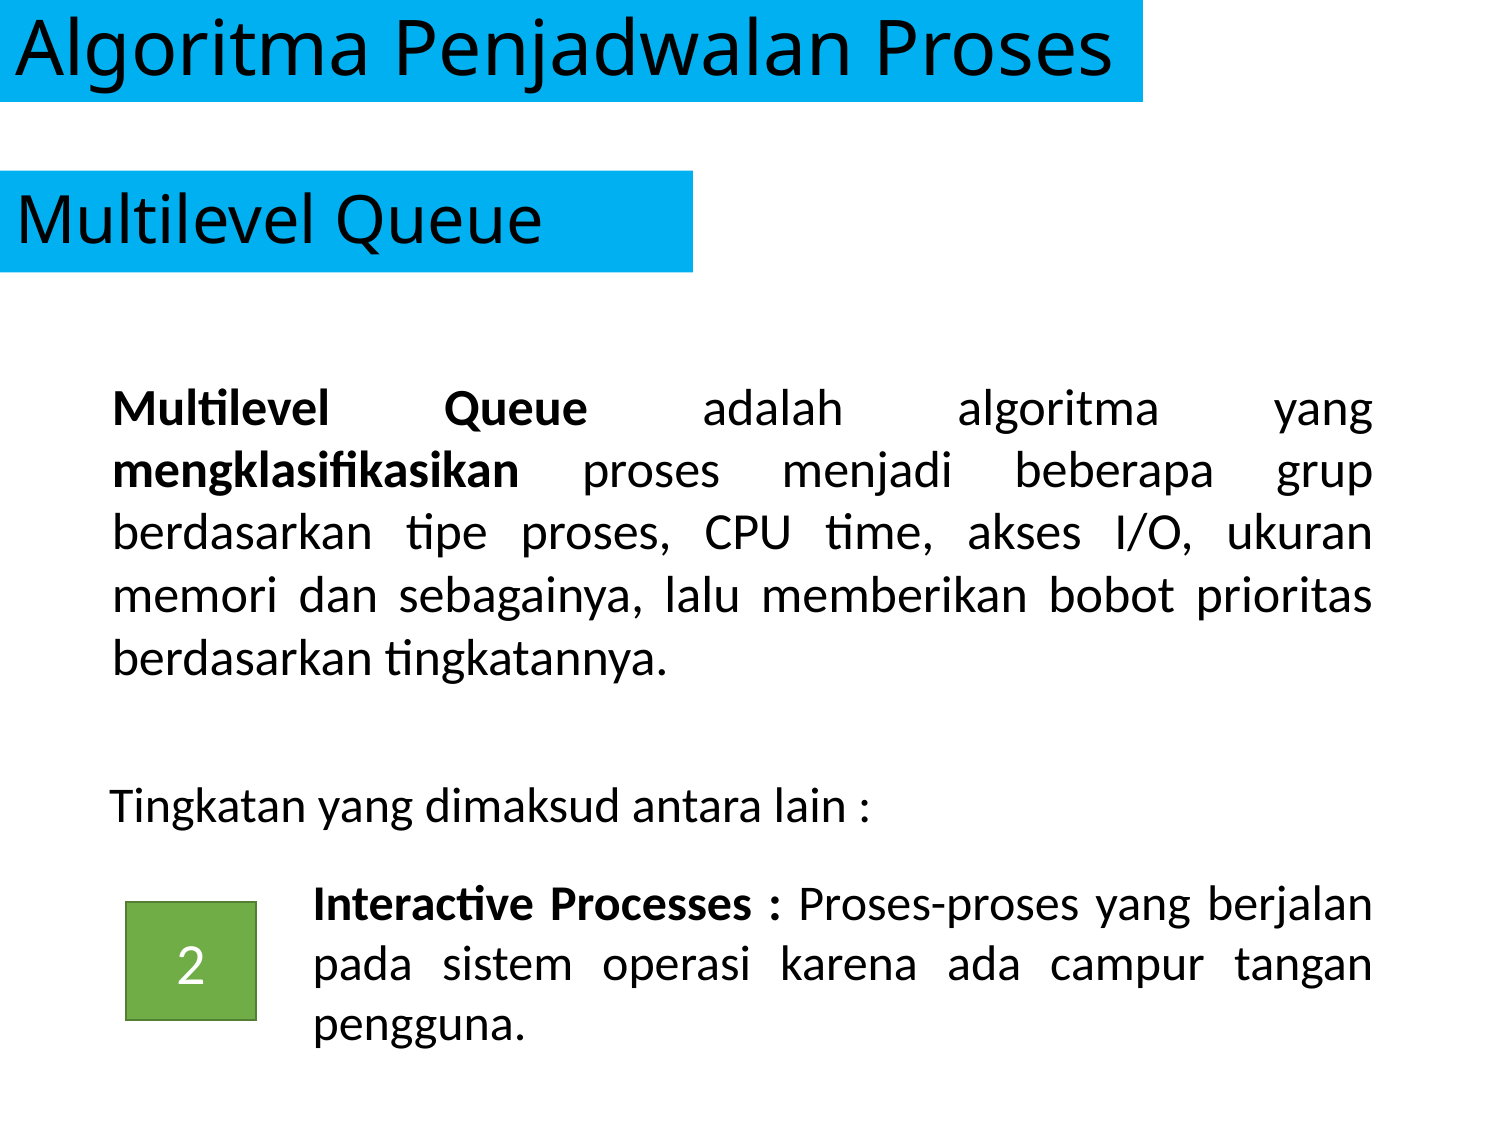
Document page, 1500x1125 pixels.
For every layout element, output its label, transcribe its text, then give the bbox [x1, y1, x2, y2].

text_box Multilevel Queue [0, 170, 693, 273]
text_box Multilevel Queue adalah algoritma yang mengklasifikasikan proses menjadi beberapa grup berdasarkan tipe proses, CPU time, akses I/O, ukuran memori dan sebagainya, lalu memberikan bobot prioritas berdasarkan tingkatannya. [97, 365, 1389, 693]
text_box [126, 862, 1389, 1060]
title Algoritma Penjadwalan Proses [0, 0, 1143, 102]
text_box Tingkatan yang dimaksud antara lain : [94, 765, 1406, 841]
